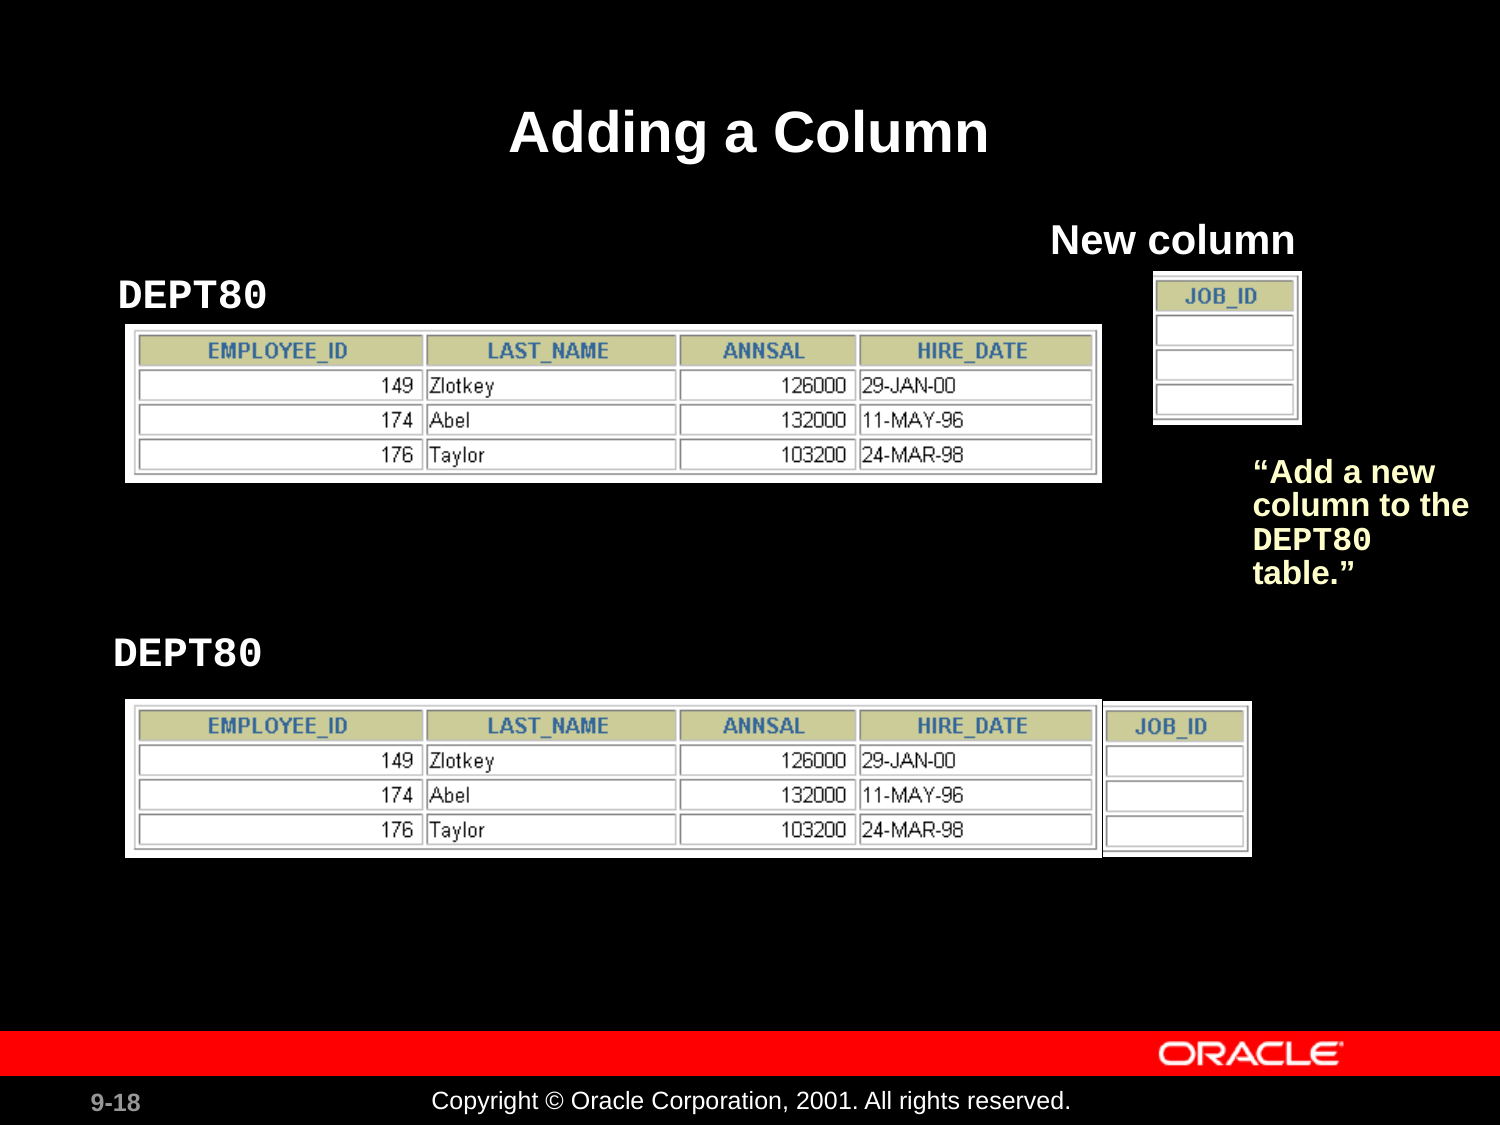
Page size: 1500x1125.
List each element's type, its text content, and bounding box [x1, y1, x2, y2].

text_box DEPT80 [102, 259, 283, 325]
picture [1152, 271, 1302, 425]
picture [124, 699, 1252, 858]
text_box DEPT80 [97, 617, 279, 683]
picture [124, 324, 1102, 483]
title Adding a Column [141, 86, 1358, 232]
text_box “Add a new column to the DEPT80 table.” [1237, 448, 1486, 600]
text_box New column [1035, 204, 1312, 271]
